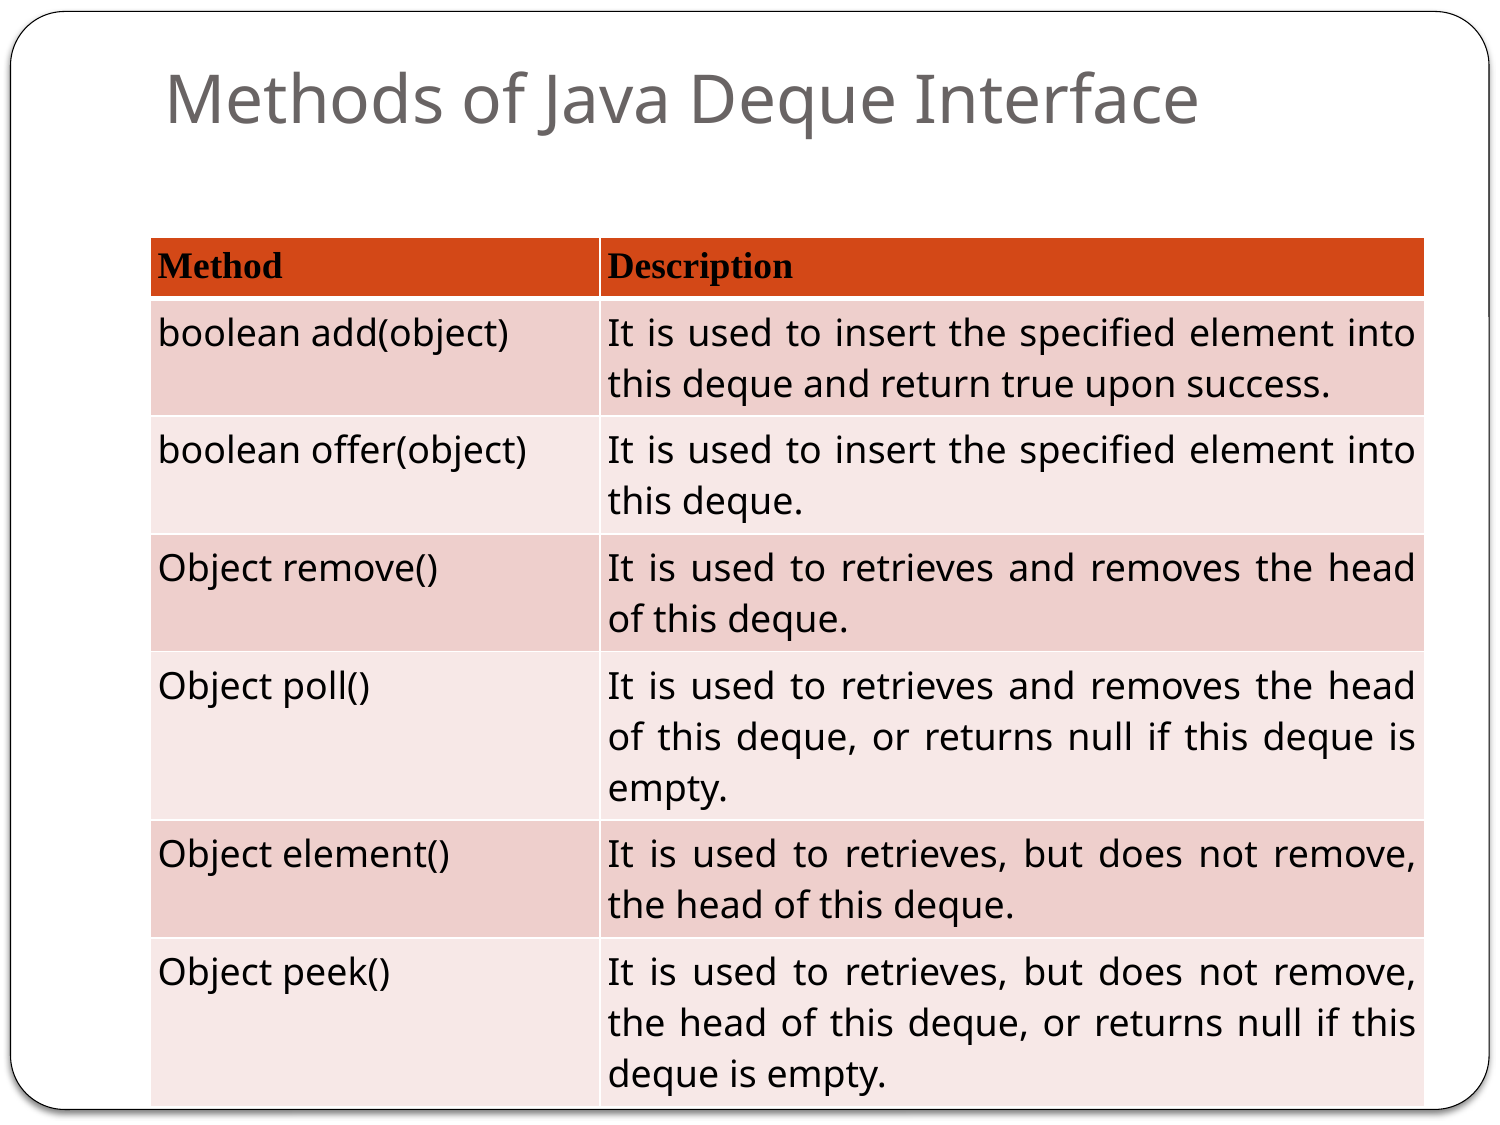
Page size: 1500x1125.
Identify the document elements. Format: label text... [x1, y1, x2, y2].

table_header Method [151, 238, 599, 296]
table_cell It is used to retrieves and removes the head of this deque. [601, 535, 1424, 651]
table_cell Object remove() [151, 535, 599, 651]
table_cell It is used to insert the specified element into this deque. [601, 417, 1424, 533]
title Methods of Java Deque Interface [150, 45, 1425, 233]
table_cell boolean add(object) [151, 301, 599, 415]
table_cell boolean offer(object) [151, 417, 599, 533]
table_cell Object peek() [151, 939, 599, 1106]
table_cell Object poll() [151, 652, 599, 819]
table_cell It is used to insert the specified element into this deque and return true upon success. [601, 301, 1424, 415]
table_cell Object element() [151, 821, 599, 937]
table_cell It is used to retrieves, but does not remove, the head of this deque. [601, 821, 1424, 937]
table_cell It is used to retrieves, but does not remove, the head of this deque, or returns null if this deque is empty. [601, 939, 1424, 1106]
table_header Description [601, 238, 1424, 296]
table_cell It is used to retrieves and removes the head of this deque, or returns null if this deque is empty. [601, 652, 1424, 819]
